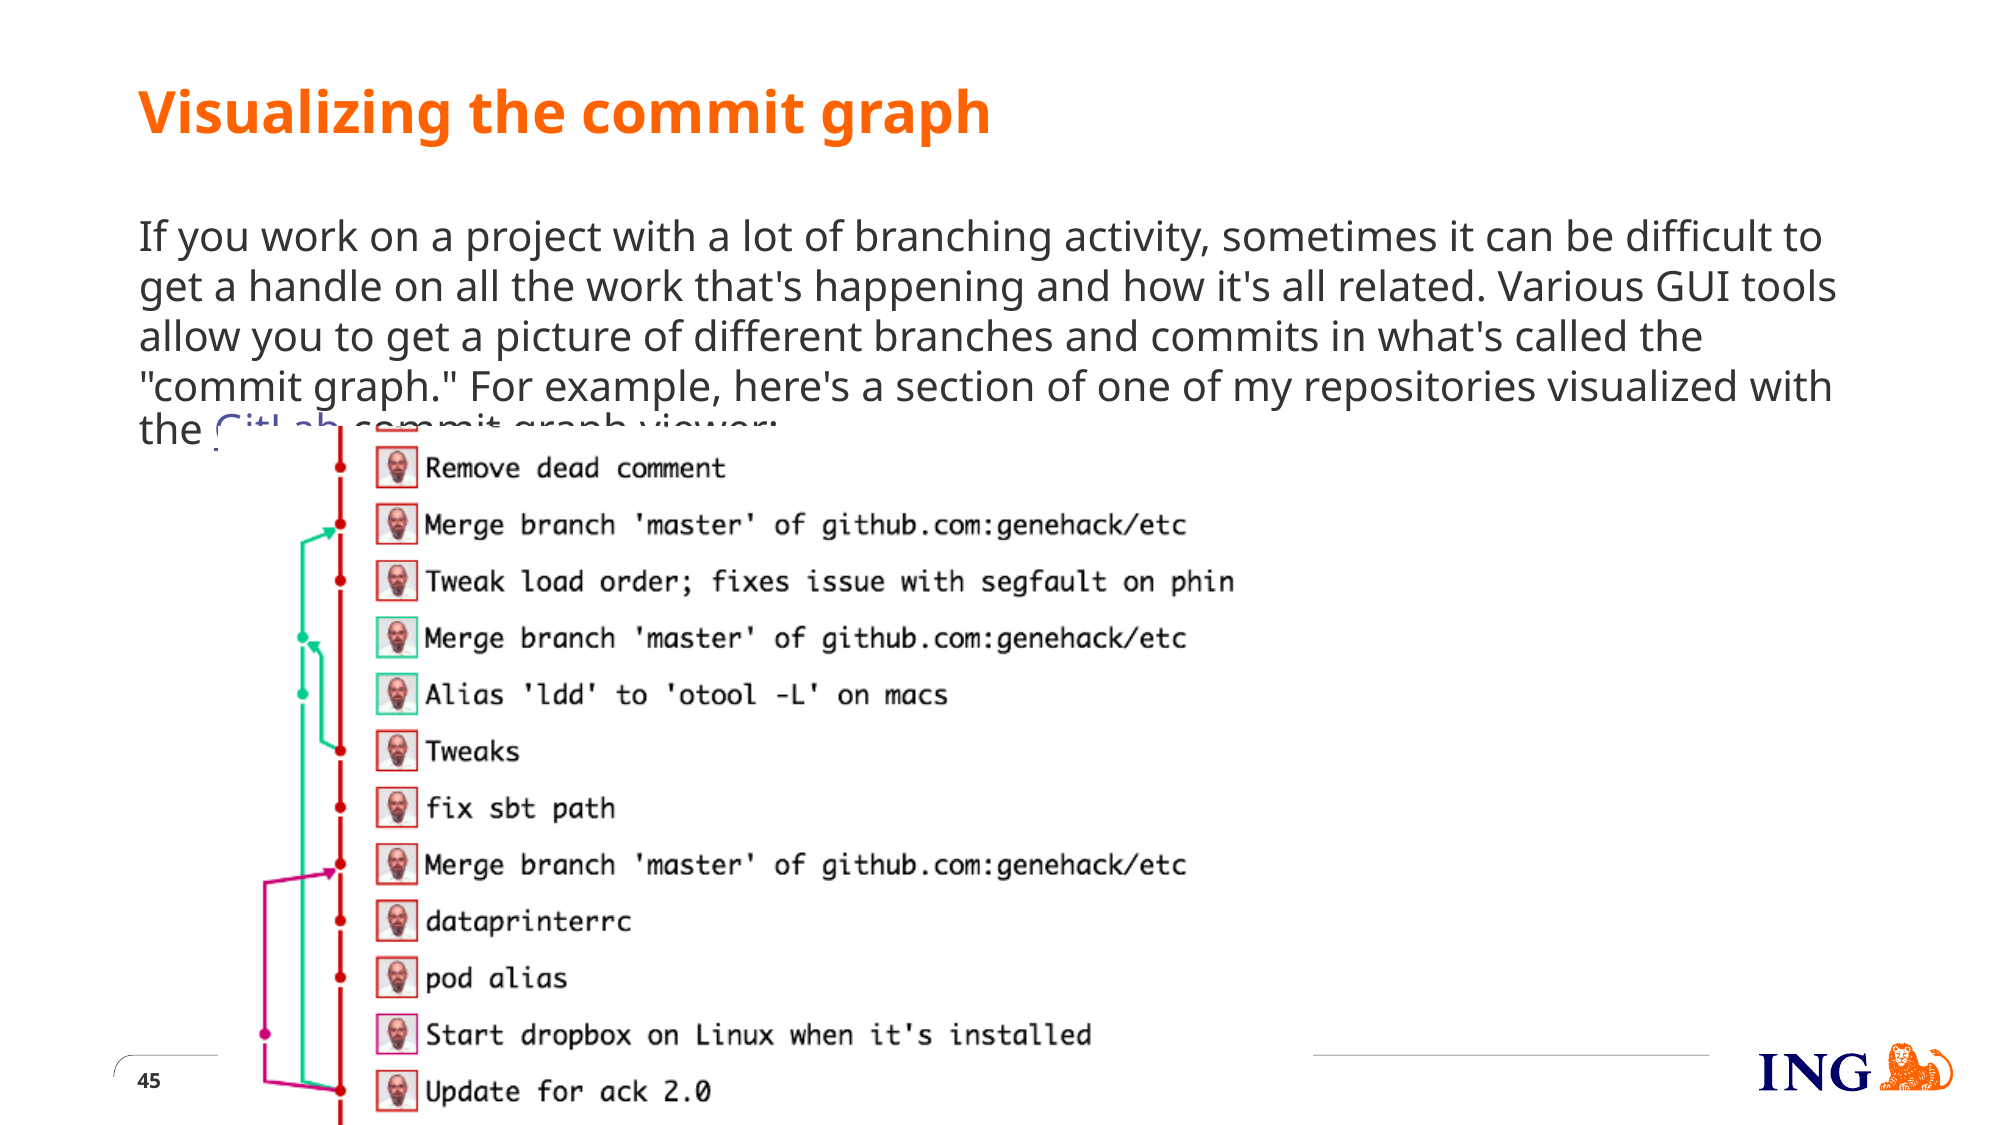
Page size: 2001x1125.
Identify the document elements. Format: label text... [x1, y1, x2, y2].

list If you work on a project with a lot of branching activity, sometimes it can be difficult to get a handle on all the work that's happening and how it's all related. Various GUI tools allow you to get a picture of different branches and commits in what's called the "commit graph." For example, here's a section of one of my repositories visualized with the GitLab commit graph viewer: [138, 209, 1858, 1018]
slide_number 45 [137, 1065, 218, 1097]
picture [218, 426, 1313, 1125]
title Visualizing the commit graph [138, 46, 1858, 187]
